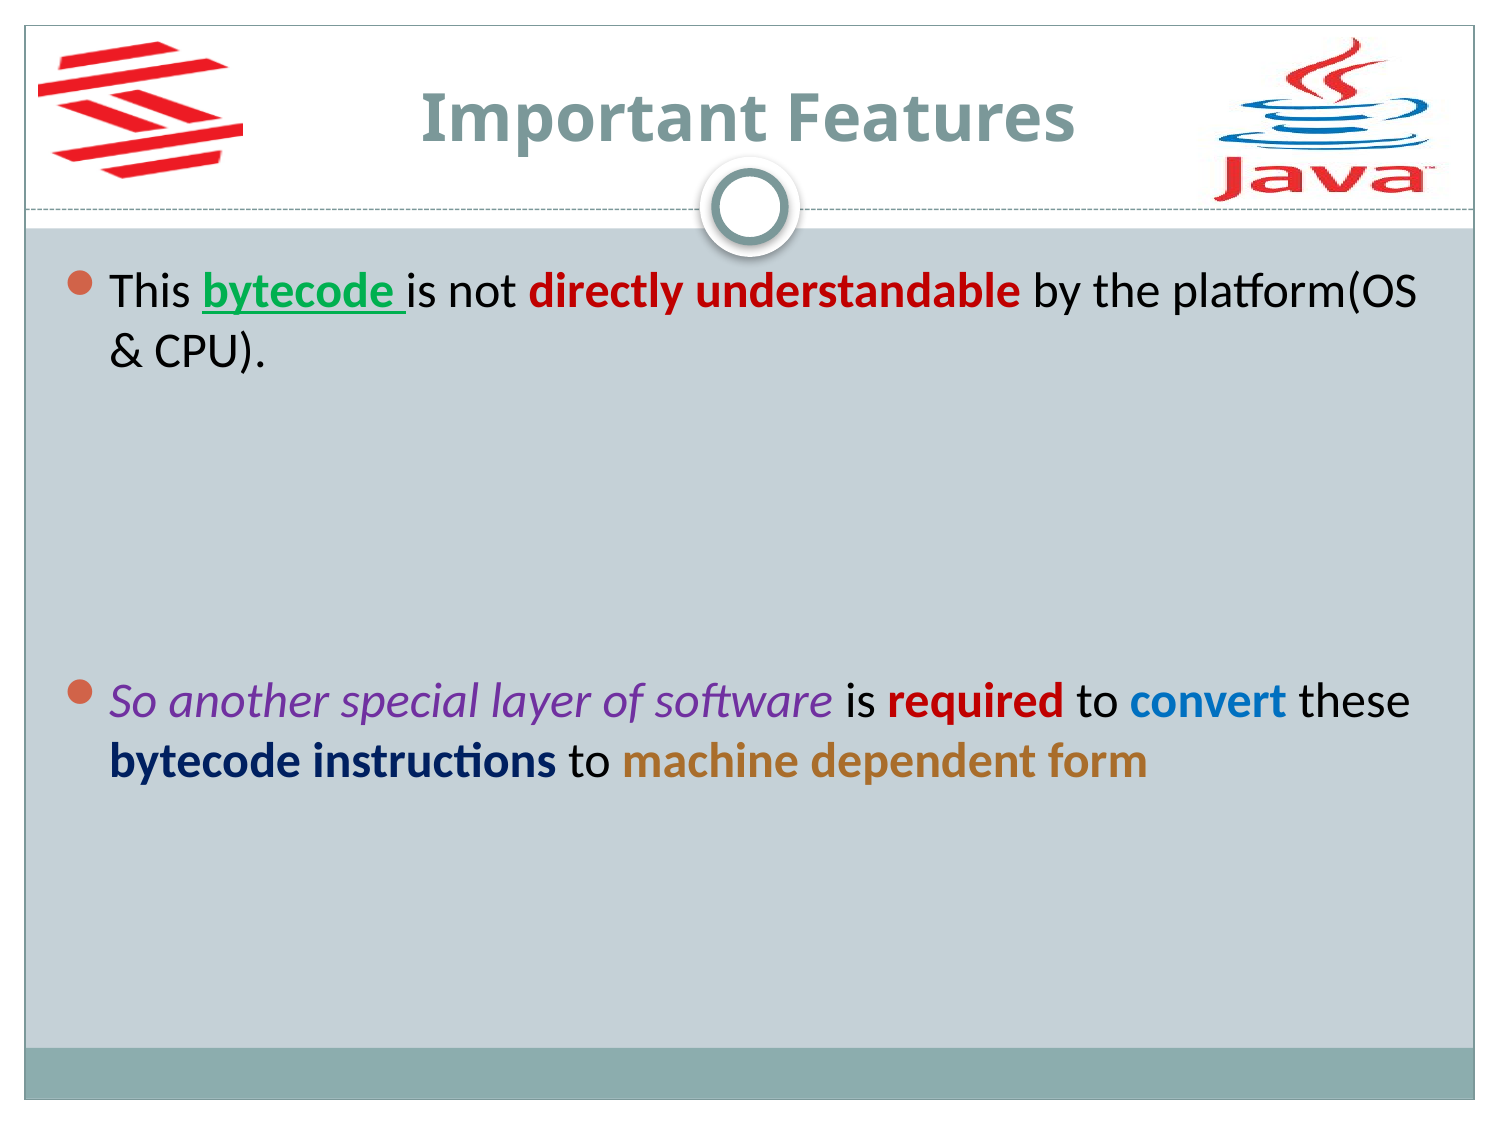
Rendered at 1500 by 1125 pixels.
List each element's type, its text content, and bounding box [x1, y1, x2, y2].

list This bytecode is not directly understandable by the platform(OS & CPU). So another special layer of software is required to convert these bytecode instructions to machine dependent form [49, 250, 1471, 1047]
picture [37, 40, 243, 185]
picture [1163, 30, 1471, 209]
title Important Features [237, 37, 1157, 162]
